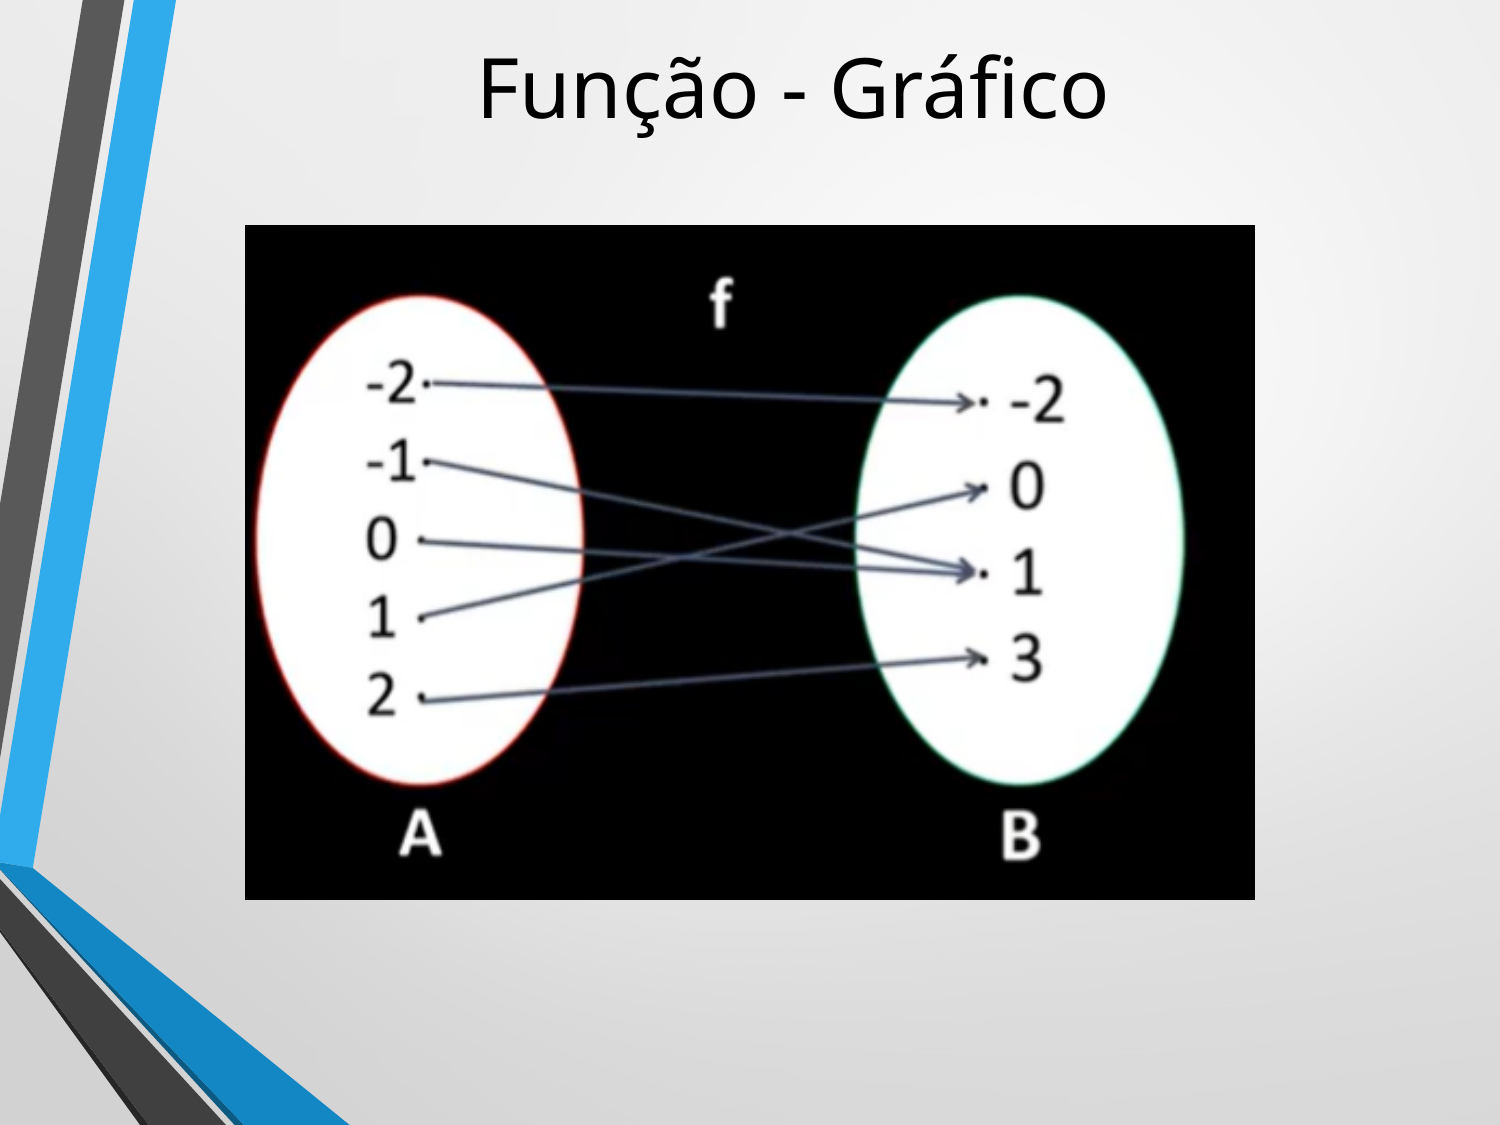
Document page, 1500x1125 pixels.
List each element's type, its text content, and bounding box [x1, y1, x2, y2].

picture [245, 225, 1255, 900]
title Função - Gráfico [161, 0, 1425, 174]
